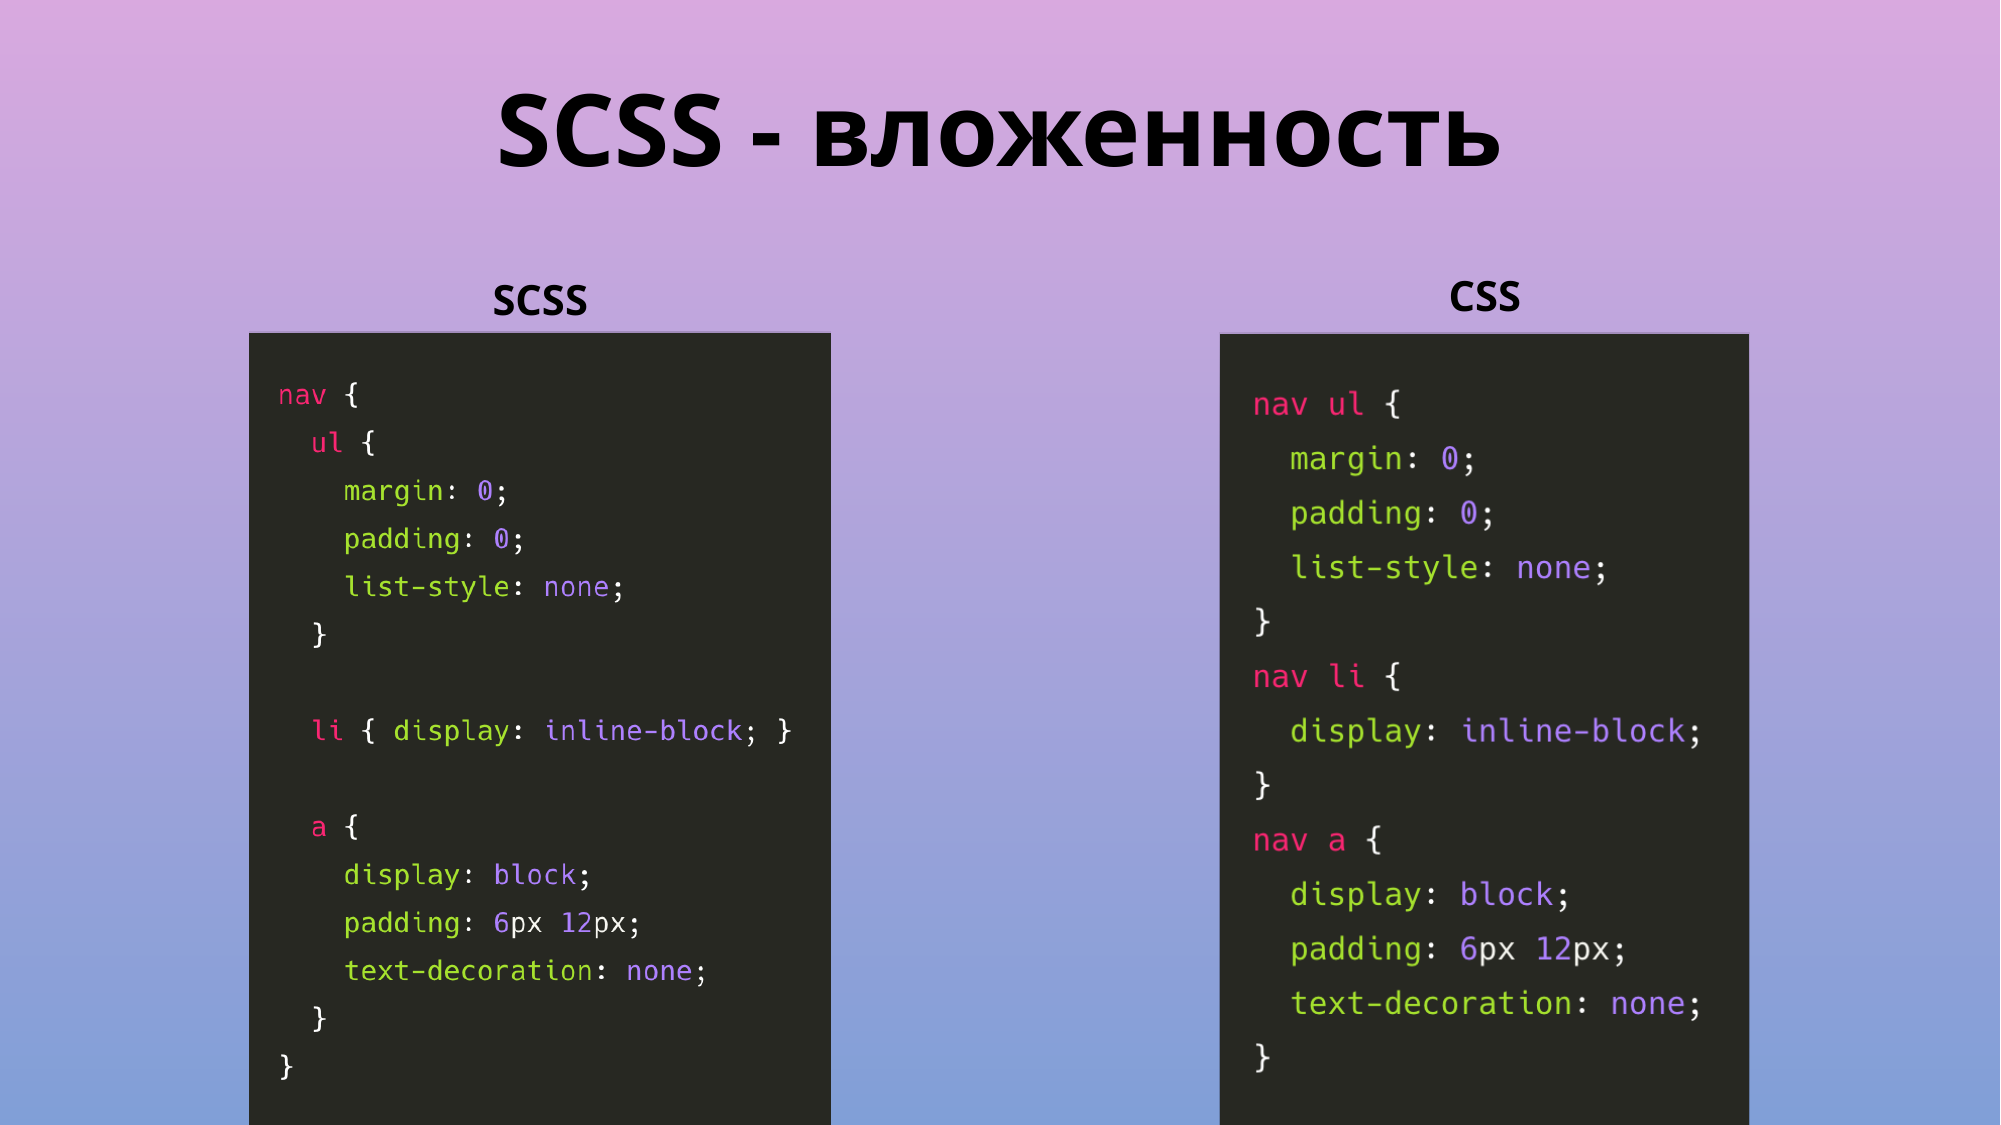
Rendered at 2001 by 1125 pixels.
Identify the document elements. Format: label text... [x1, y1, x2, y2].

text_box CSS [1294, 262, 1675, 328]
text_box SCSS [350, 266, 731, 331]
title SCSS - вложенность [249, 0, 1750, 196]
picture [249, 331, 831, 1125]
picture [1219, 332, 1750, 1125]
